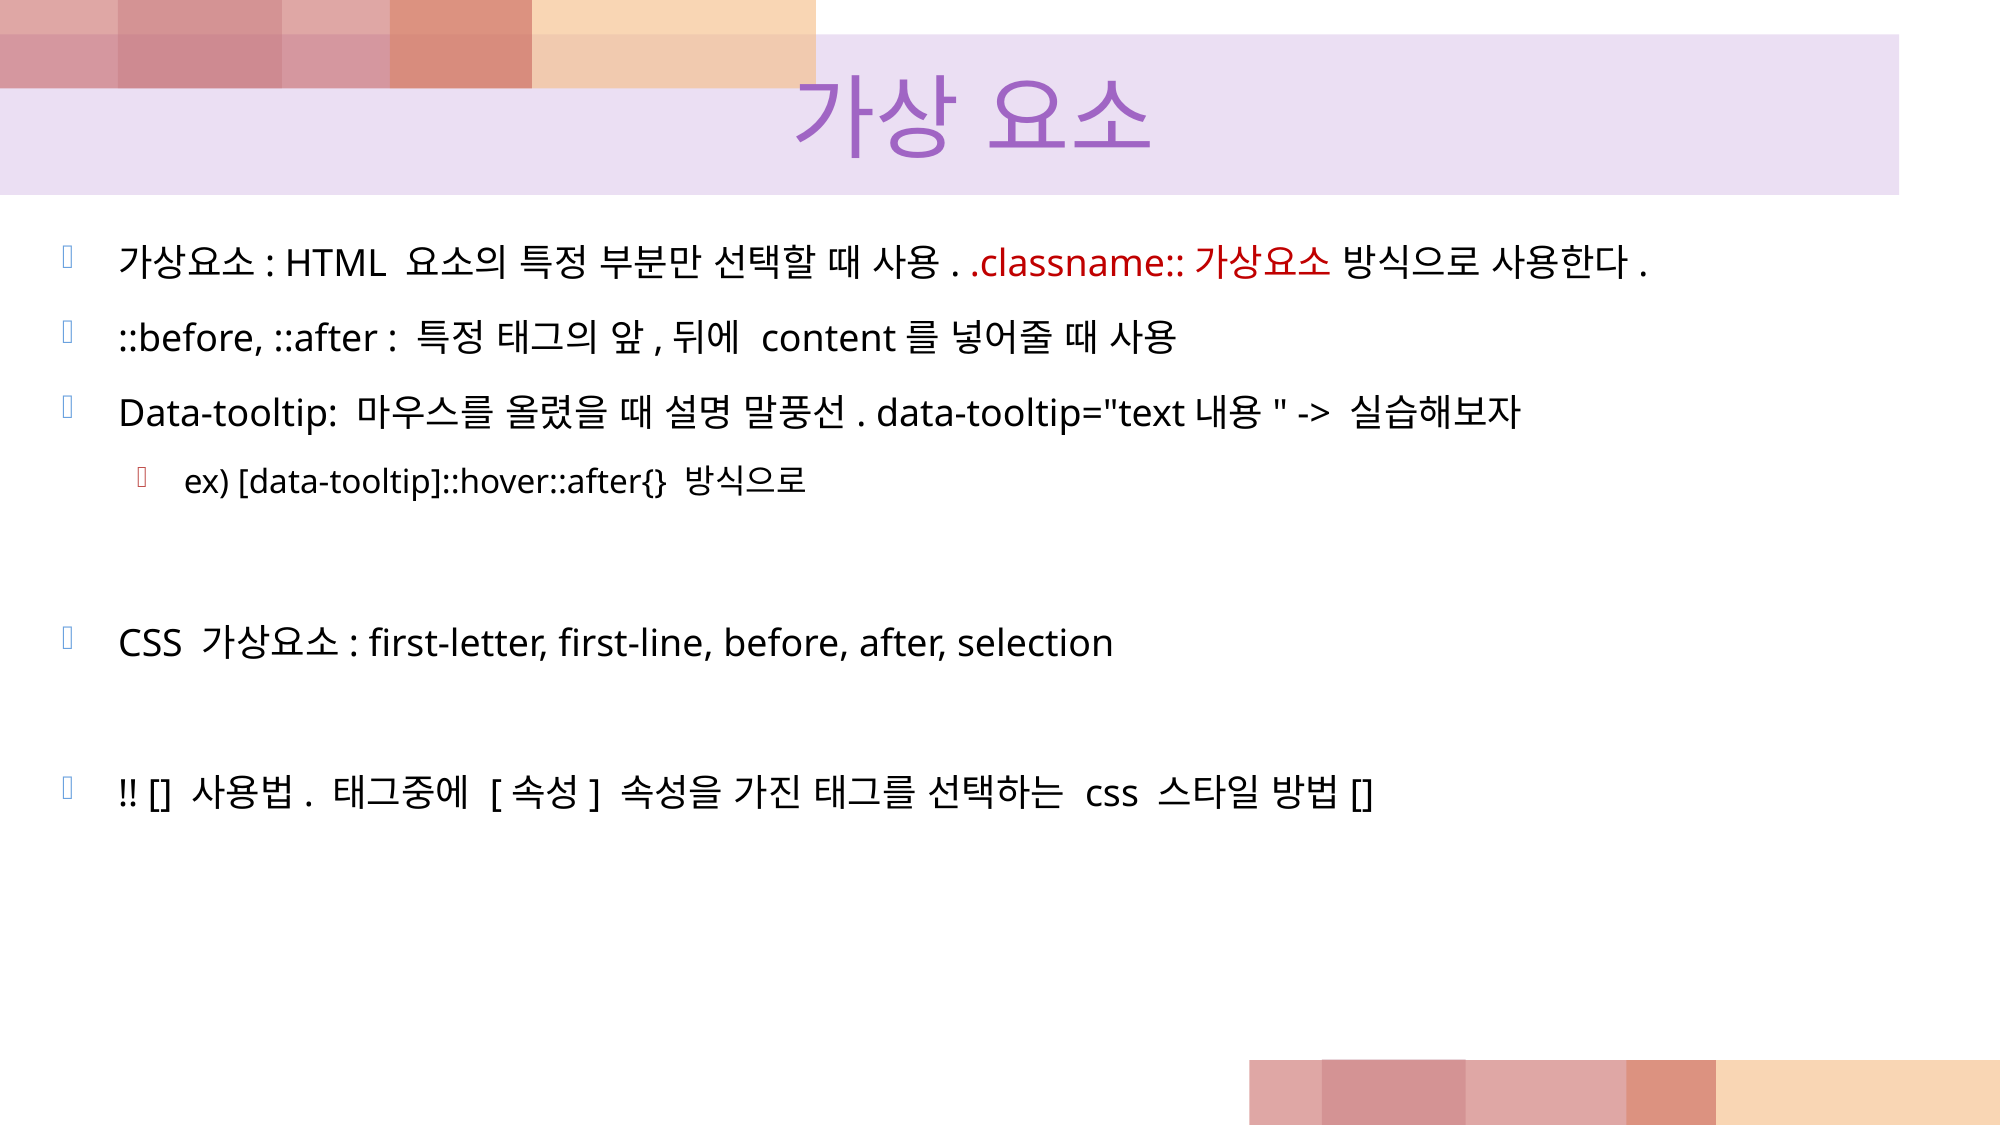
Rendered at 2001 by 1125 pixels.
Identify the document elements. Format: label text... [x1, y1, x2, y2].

list 가상요소: HTML 요소의 특정 부분만 선택할 때 사용. .classname::가상요소 방식으로 사용한다. ::before, ::after : 특정 태그의 앞,뒤에 content를 넣어줄 때 사용 Data-tooltip: 마우스를 올렸을 때 설명 말풍선. data-tooltip="text내용" -> 실습해보자 ex) [data-tooltip]::hover::after{} 방식으로 CSS 가상요소: first-letter, first-line, before, after, selection !! [] 사용법. 태그중에 [속성] 속성을 가진 태그를 선택하는 css 스타일 방법[] [46, 208, 1900, 1058]
title 가상 요소 [46, 36, 1900, 194]
